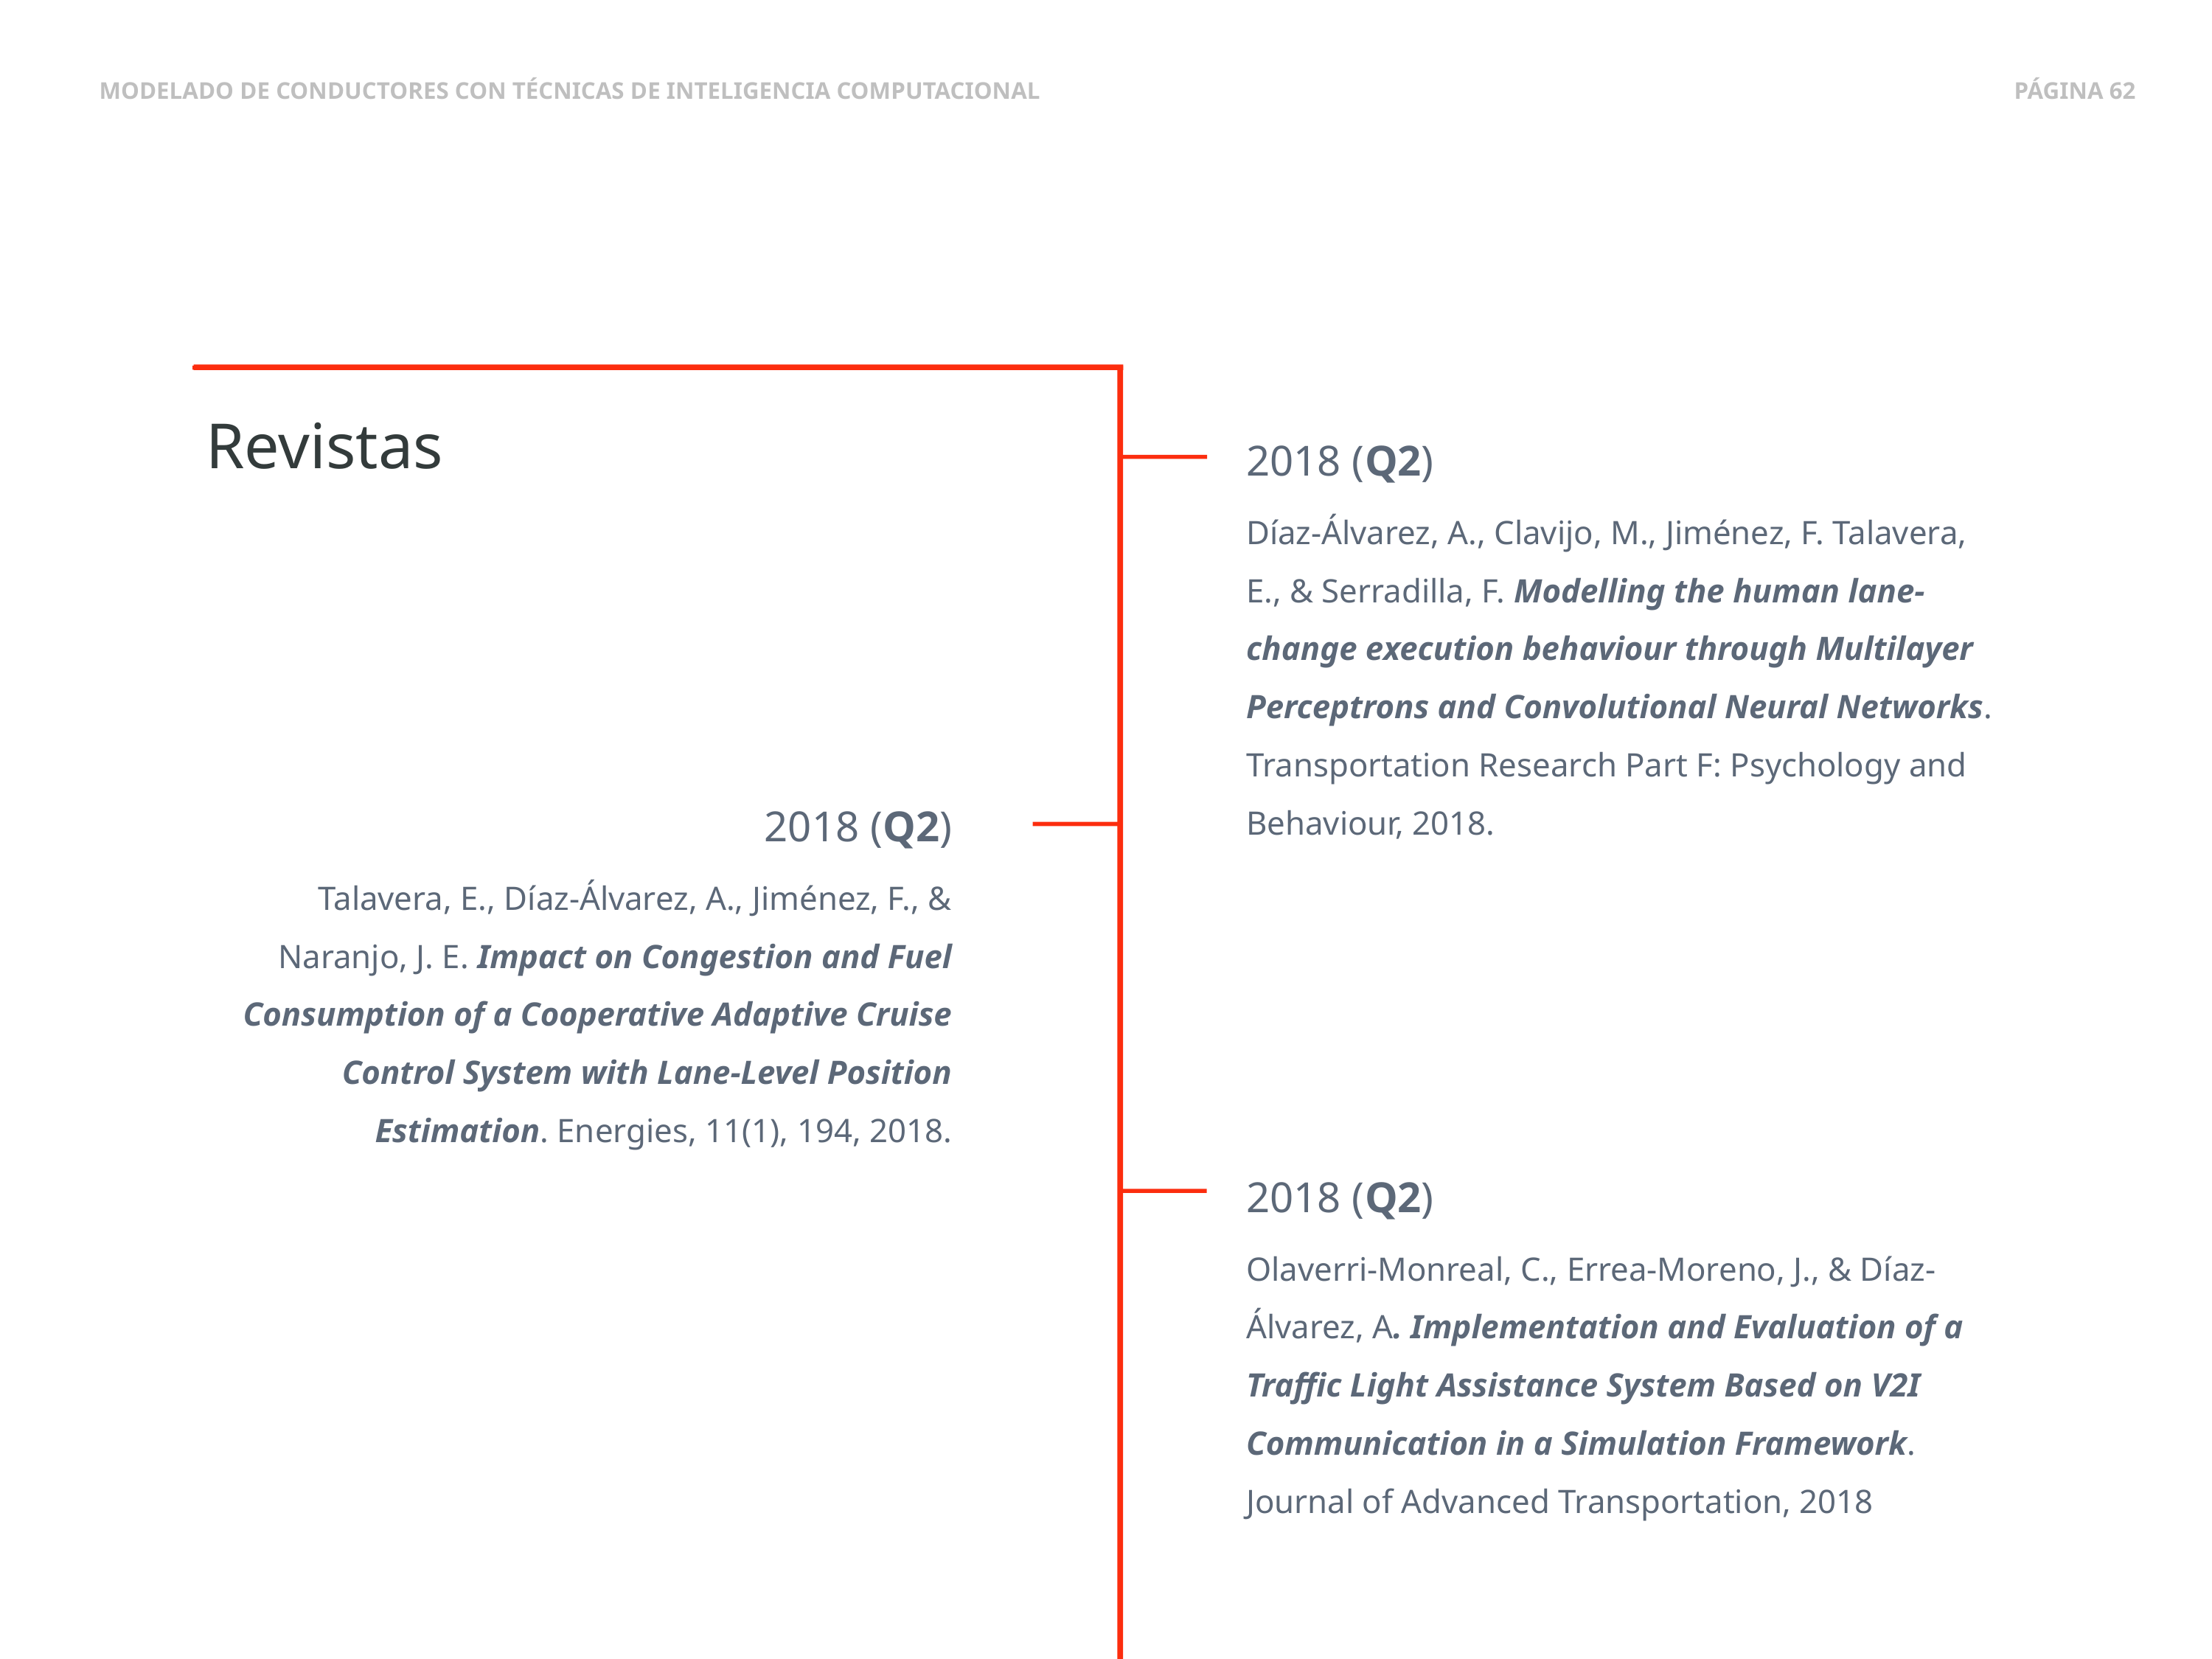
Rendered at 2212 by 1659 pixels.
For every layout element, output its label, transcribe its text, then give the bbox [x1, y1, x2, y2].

text_box 2018 (Q2) [1235, 429, 1727, 487]
text_box 2018 (Q2) [1235, 1165, 1727, 1223]
text_box Talavera, E., Díaz-Álvarez, A., Jiménez, F., & Naranjo, J. E. Impact on Congestion and Fuel Consumption of a Cooperative Adaptive Cruise Control System with Lane-Level Position Estimation. Energies, 11(1), 194, 2018. [223, 853, 964, 1155]
text_box Díaz-Álvarez, A., Clavijo, M., Jiménez, F. Talavera, E., & Serradilla, F. Modelling the human lane-change execution behaviour through Multilayer Perceptrons and Convolutional Neural Networks. Transportation Research Part F: Psychology and Behaviour, 2018. [1235, 487, 2017, 847]
text_box [1032, 821, 1121, 827]
text_box [1119, 454, 1208, 459]
text_box [1116, 371, 1124, 1659]
text_box 2018 (Q2) [472, 795, 964, 853]
text_box Revistas [195, 401, 455, 487]
text_box [1118, 1188, 1208, 1194]
text_box [193, 364, 1124, 371]
text_box Olaverri-Monreal, C., Errea-Moreno, J., & Díaz-Álvarez, A. Implementation and Evaluation of a Traffic Light Assistance System Based on V2I Communication in a Simulation Framework. Journal of Advanced Transportation, 2018 [1235, 1223, 2017, 1526]
